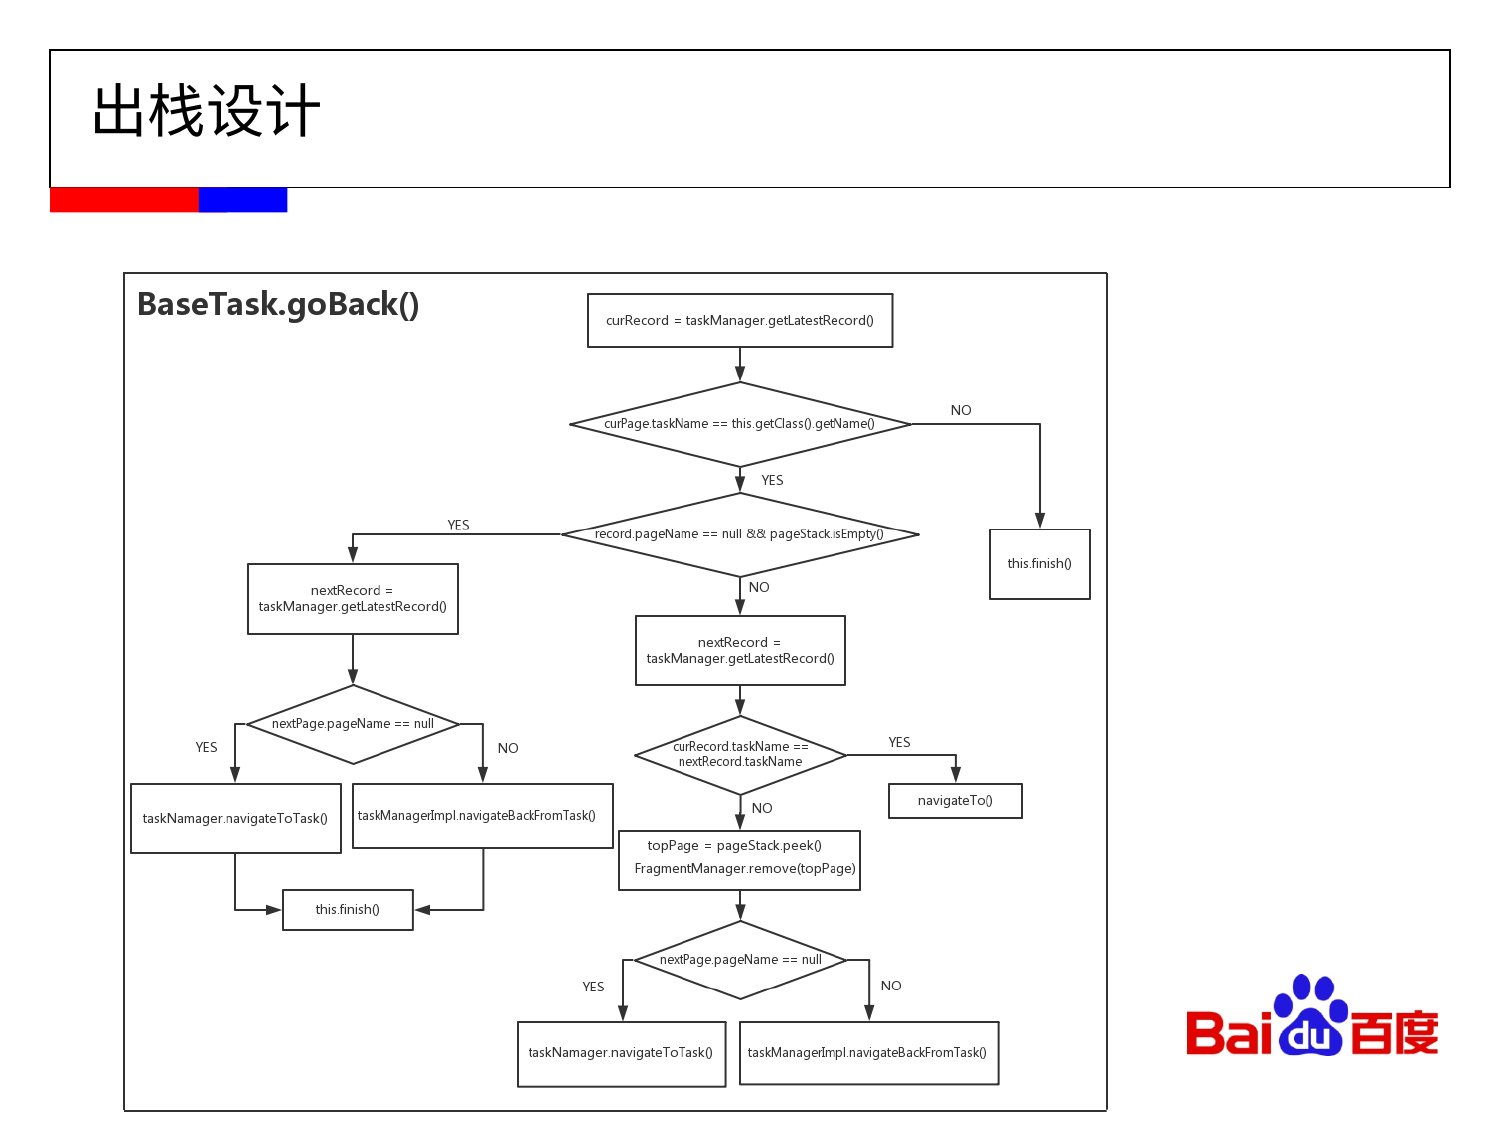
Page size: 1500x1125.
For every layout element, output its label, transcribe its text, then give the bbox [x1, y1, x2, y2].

picture [1187, 974, 1438, 1056]
title 出栈设计 [75, 66, 1425, 173]
picture [76, 224, 1138, 1125]
